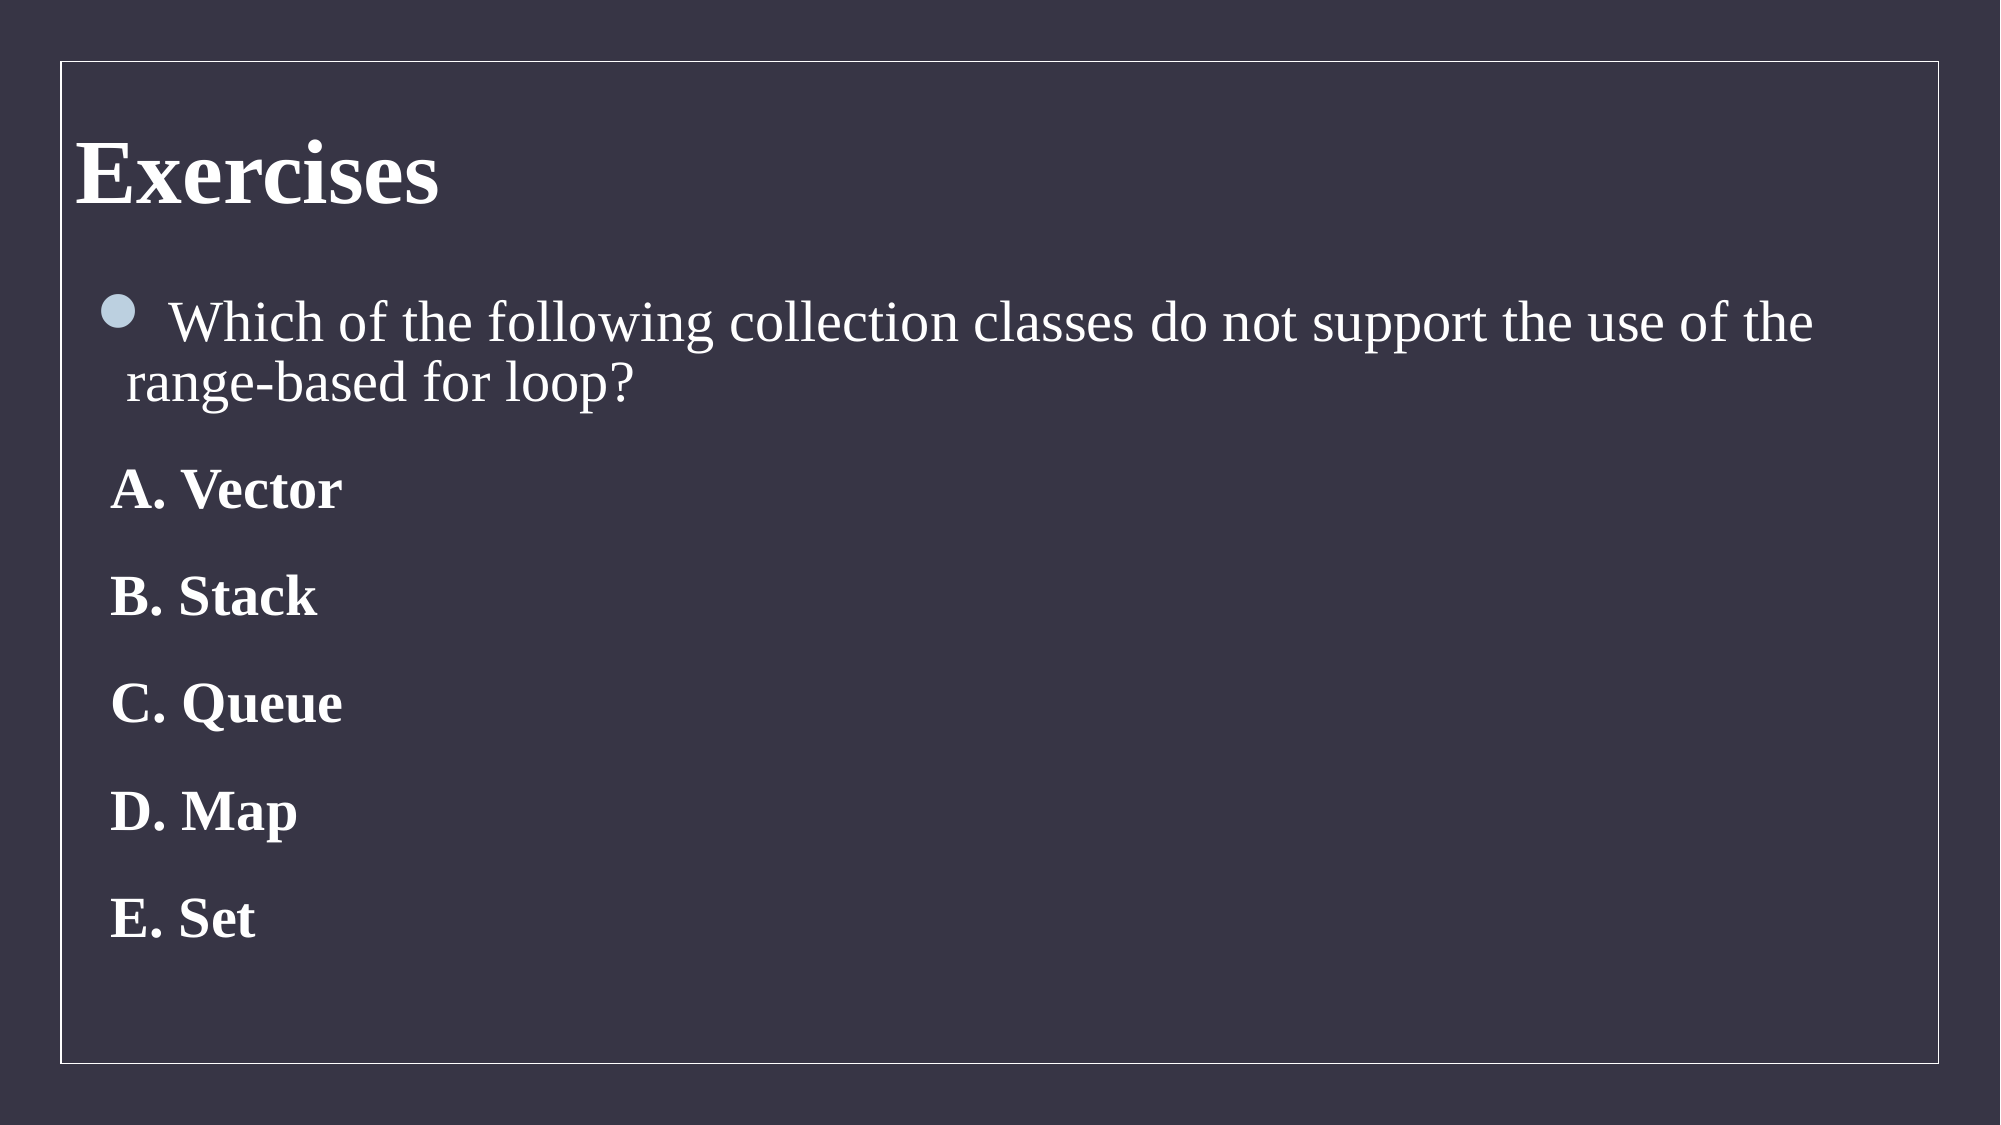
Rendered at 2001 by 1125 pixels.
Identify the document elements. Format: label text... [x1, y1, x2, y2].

text_box Which of the following collection classes do not support the use of the range-based for loop? A. Vector B. Stack C. Queue D. Map E. Set [81, 286, 1872, 1023]
text_box Exercises [60, 61, 1463, 287]
